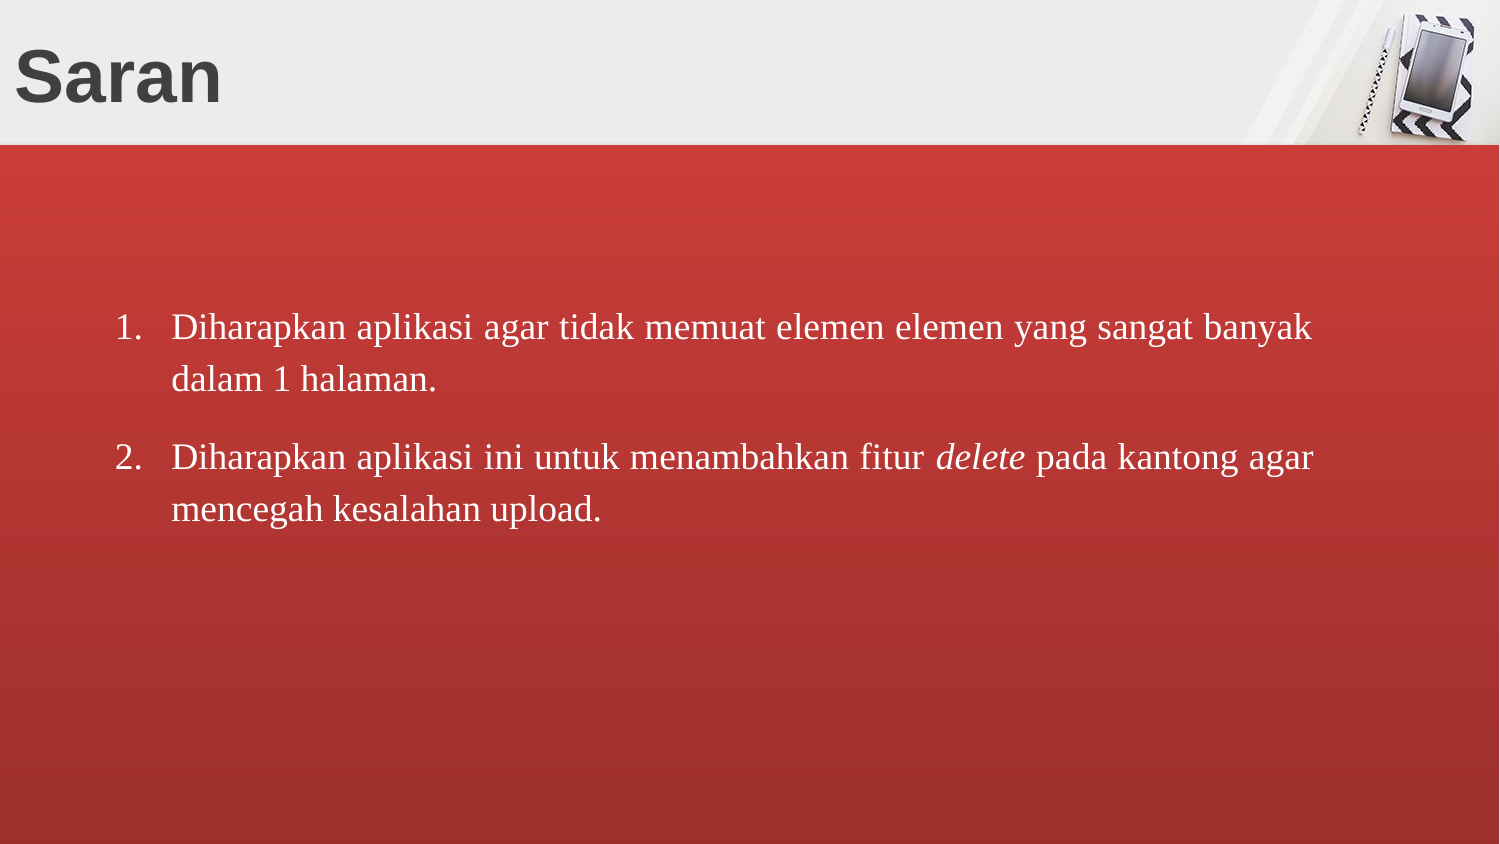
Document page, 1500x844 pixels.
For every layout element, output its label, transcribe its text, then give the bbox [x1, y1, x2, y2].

text_box Diharapkan aplikasi agar tidak memuat elemen elemen yang sangat banyak dalam 1 halaman. Diharapkan aplikasi ini untuk menambahkan fitur delete pada kantong agar mencegah kesalahan upload. [100, 288, 1329, 537]
title Saran [0, 0, 1500, 146]
text_box [0, 146, 1499, 844]
